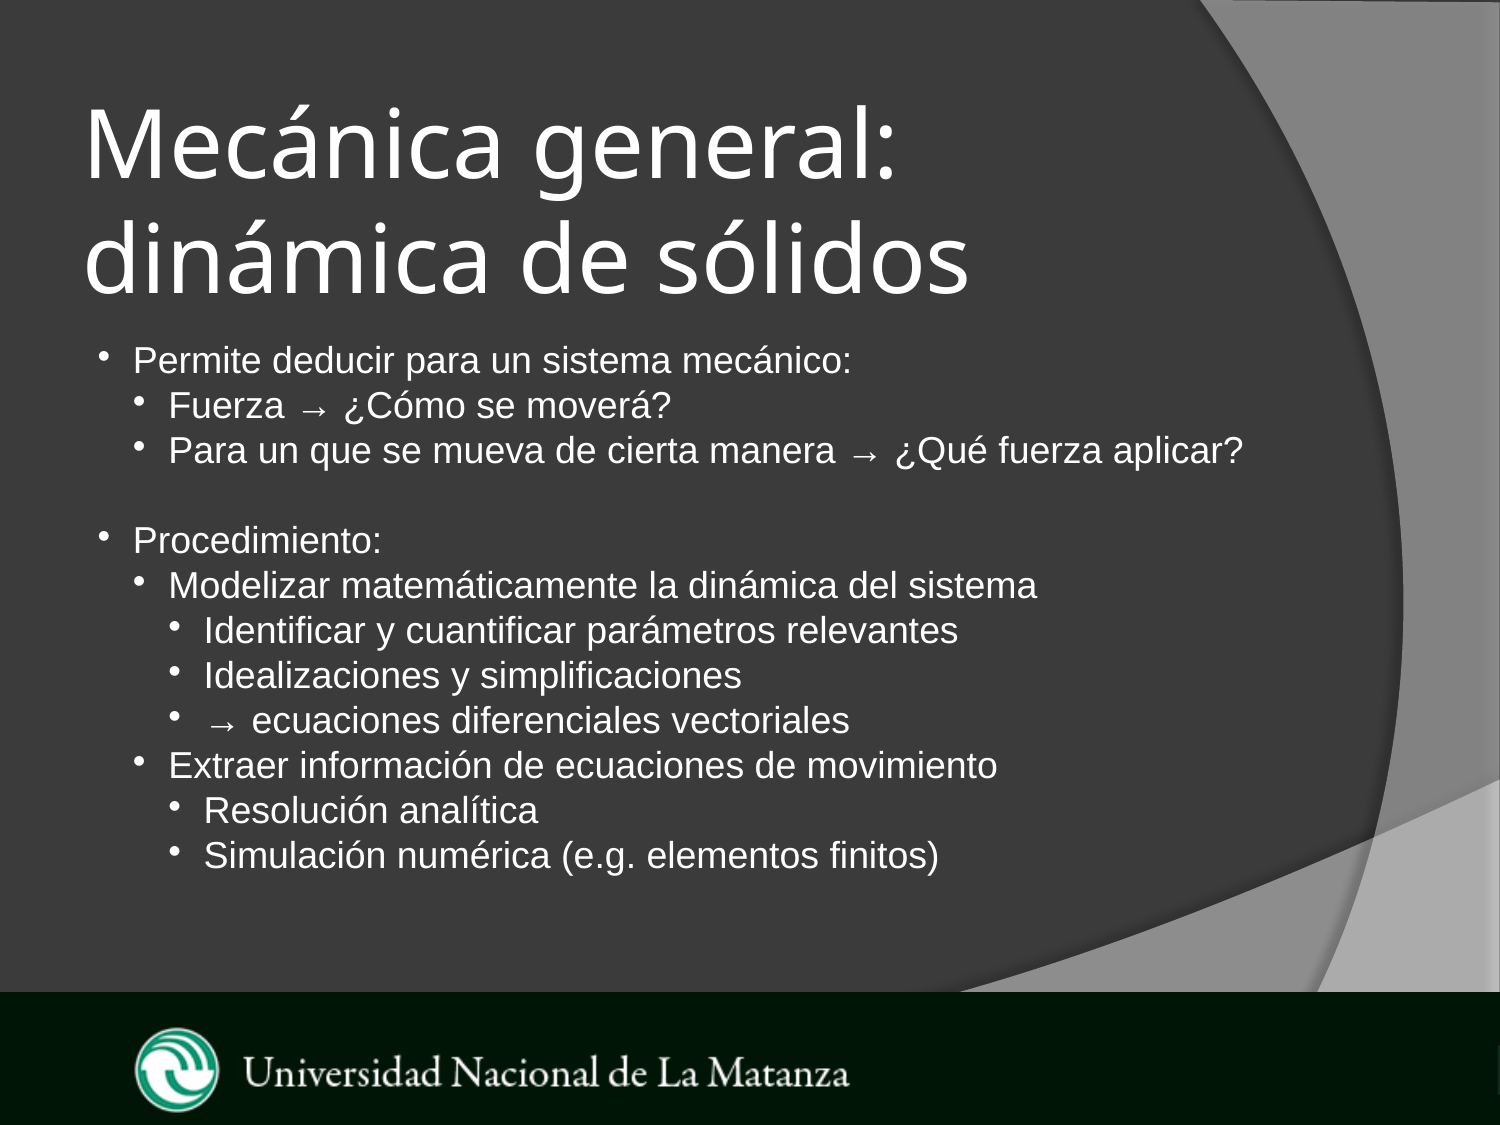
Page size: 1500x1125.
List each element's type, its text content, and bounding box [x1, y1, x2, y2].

text_box Permite deducir para un sistema mecánico: Fuerza → ¿Cómo se moverá? Para un que se mueva de cierta manera → ¿Qué fuerza aplicar? Procedimiento: Modelizar matemáticamente la dinámica del sistema Identificar y cuantificar parámetros relevantes Idealizaciones y simplificaciones → ecuaciones diferenciales vectoriales Extraer información de ecuaciones de movimiento Resolución analítica Simulación numérica (e.g. elementos finitos) [82, 329, 1311, 884]
picture [0, 992, 1500, 1125]
text_box Mecánica general: dinámica de sólidos [74, 104, 1300, 292]
